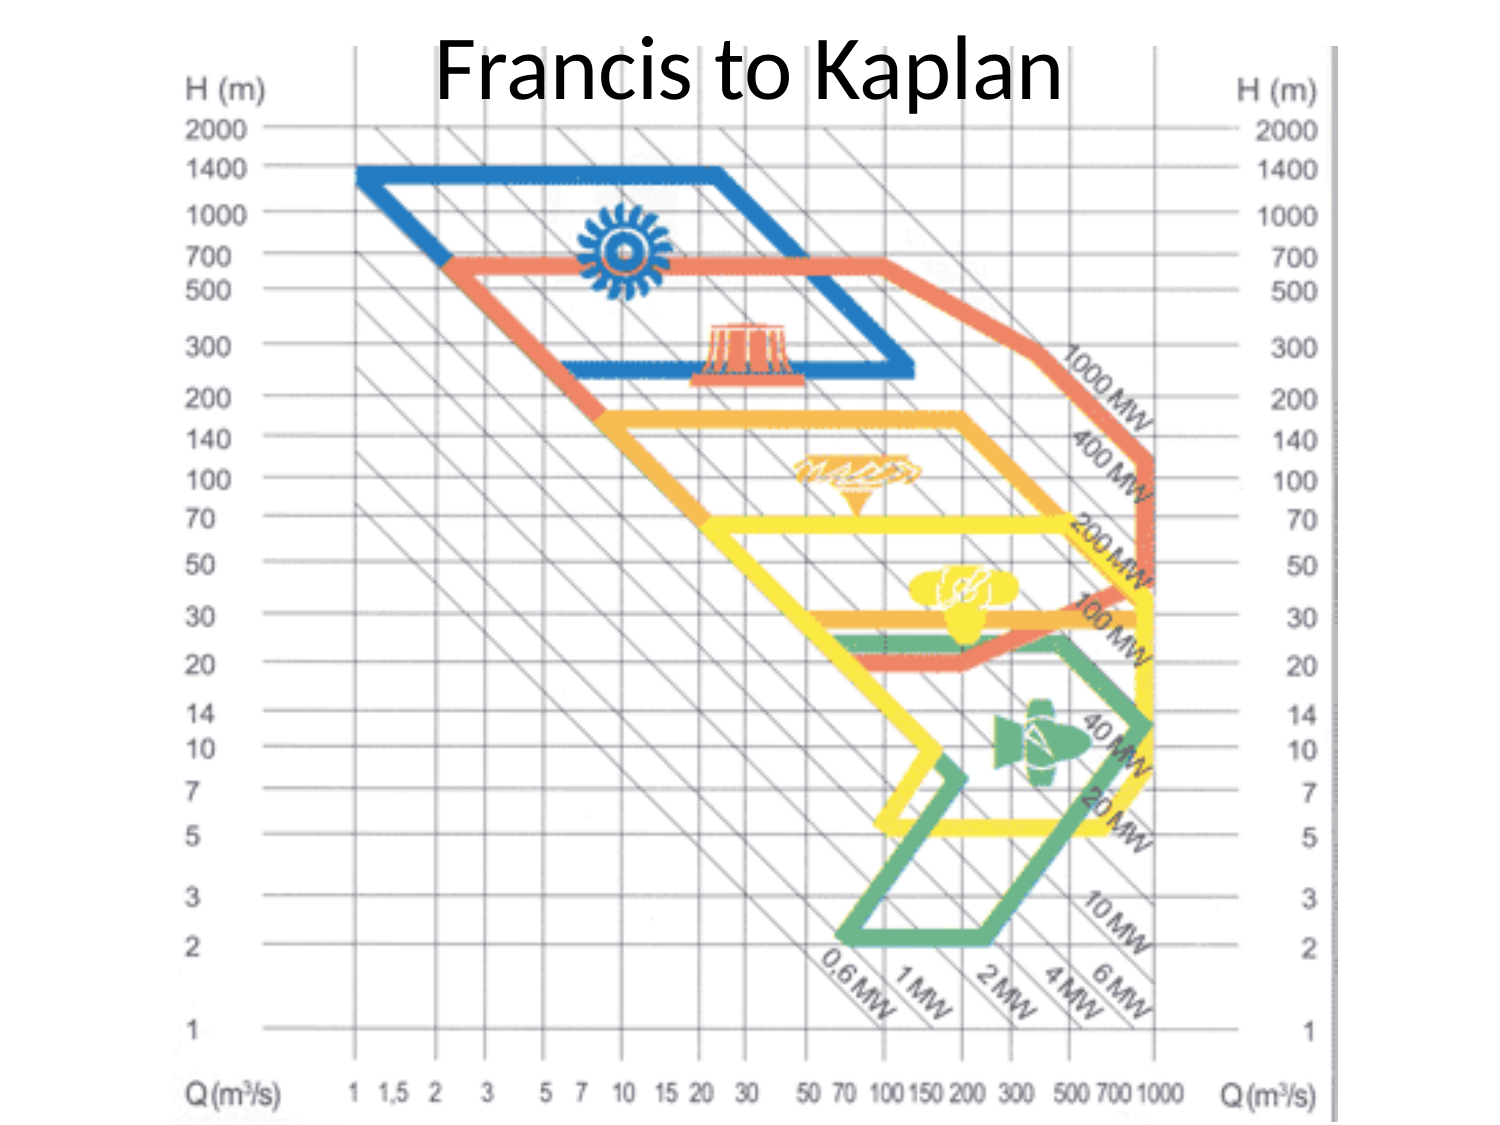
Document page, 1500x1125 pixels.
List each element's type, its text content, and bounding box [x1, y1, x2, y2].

title Francis to Kaplan [112, 0, 1388, 125]
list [174, 46, 1338, 1122]
